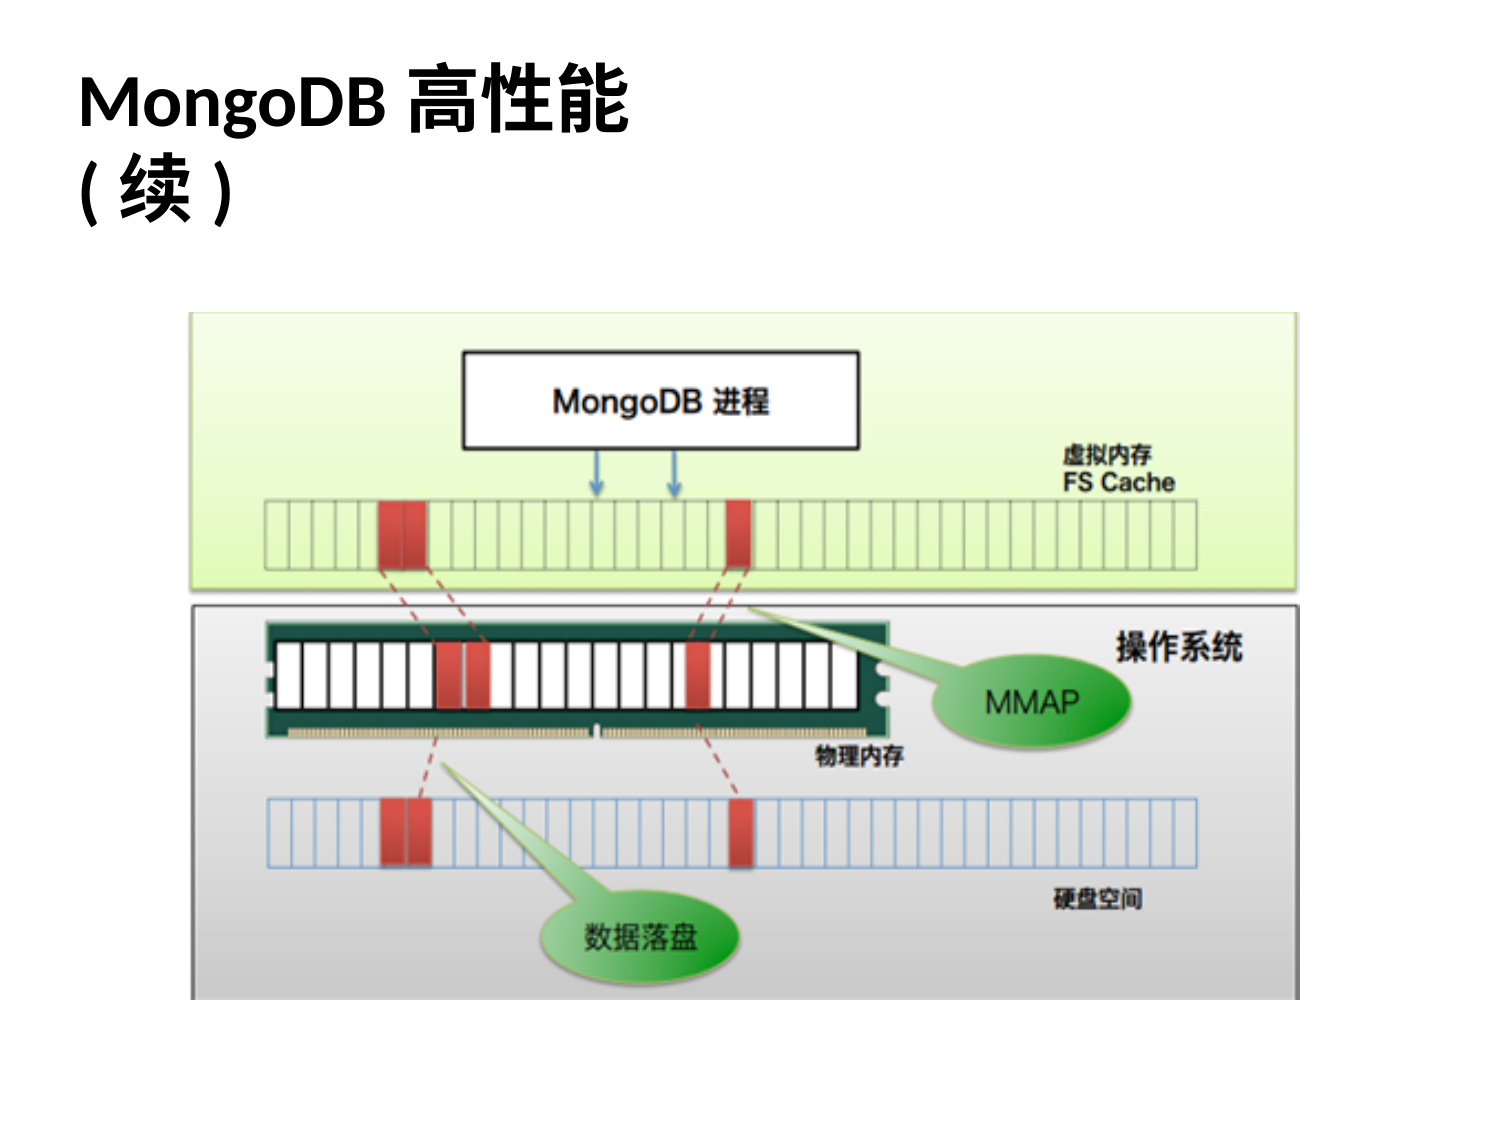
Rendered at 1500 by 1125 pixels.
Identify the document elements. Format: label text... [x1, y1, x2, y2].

text_box MongoDB高性能(续) [62, 43, 800, 239]
picture [187, 312, 1301, 1001]
